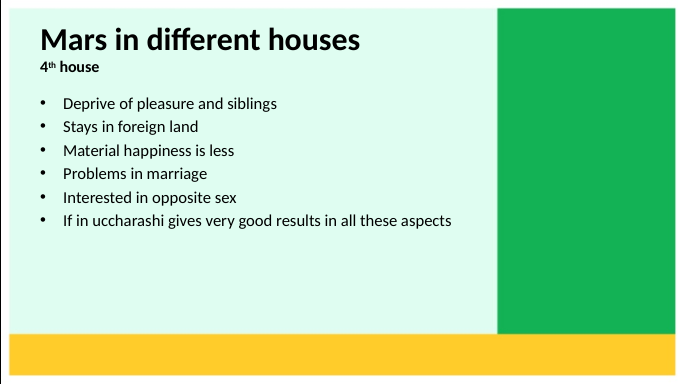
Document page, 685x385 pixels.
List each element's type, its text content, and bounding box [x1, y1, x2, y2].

picture [0, 0, 684, 384]
title Mars in different houses 4th house [34, 15, 650, 80]
list Deprive of pleasure and siblings Stays in foreign land Material happiness is less Problems in marriage Interested in opposite sex If in uccharashi gives very good results in all these aspects [34, 89, 650, 335]
